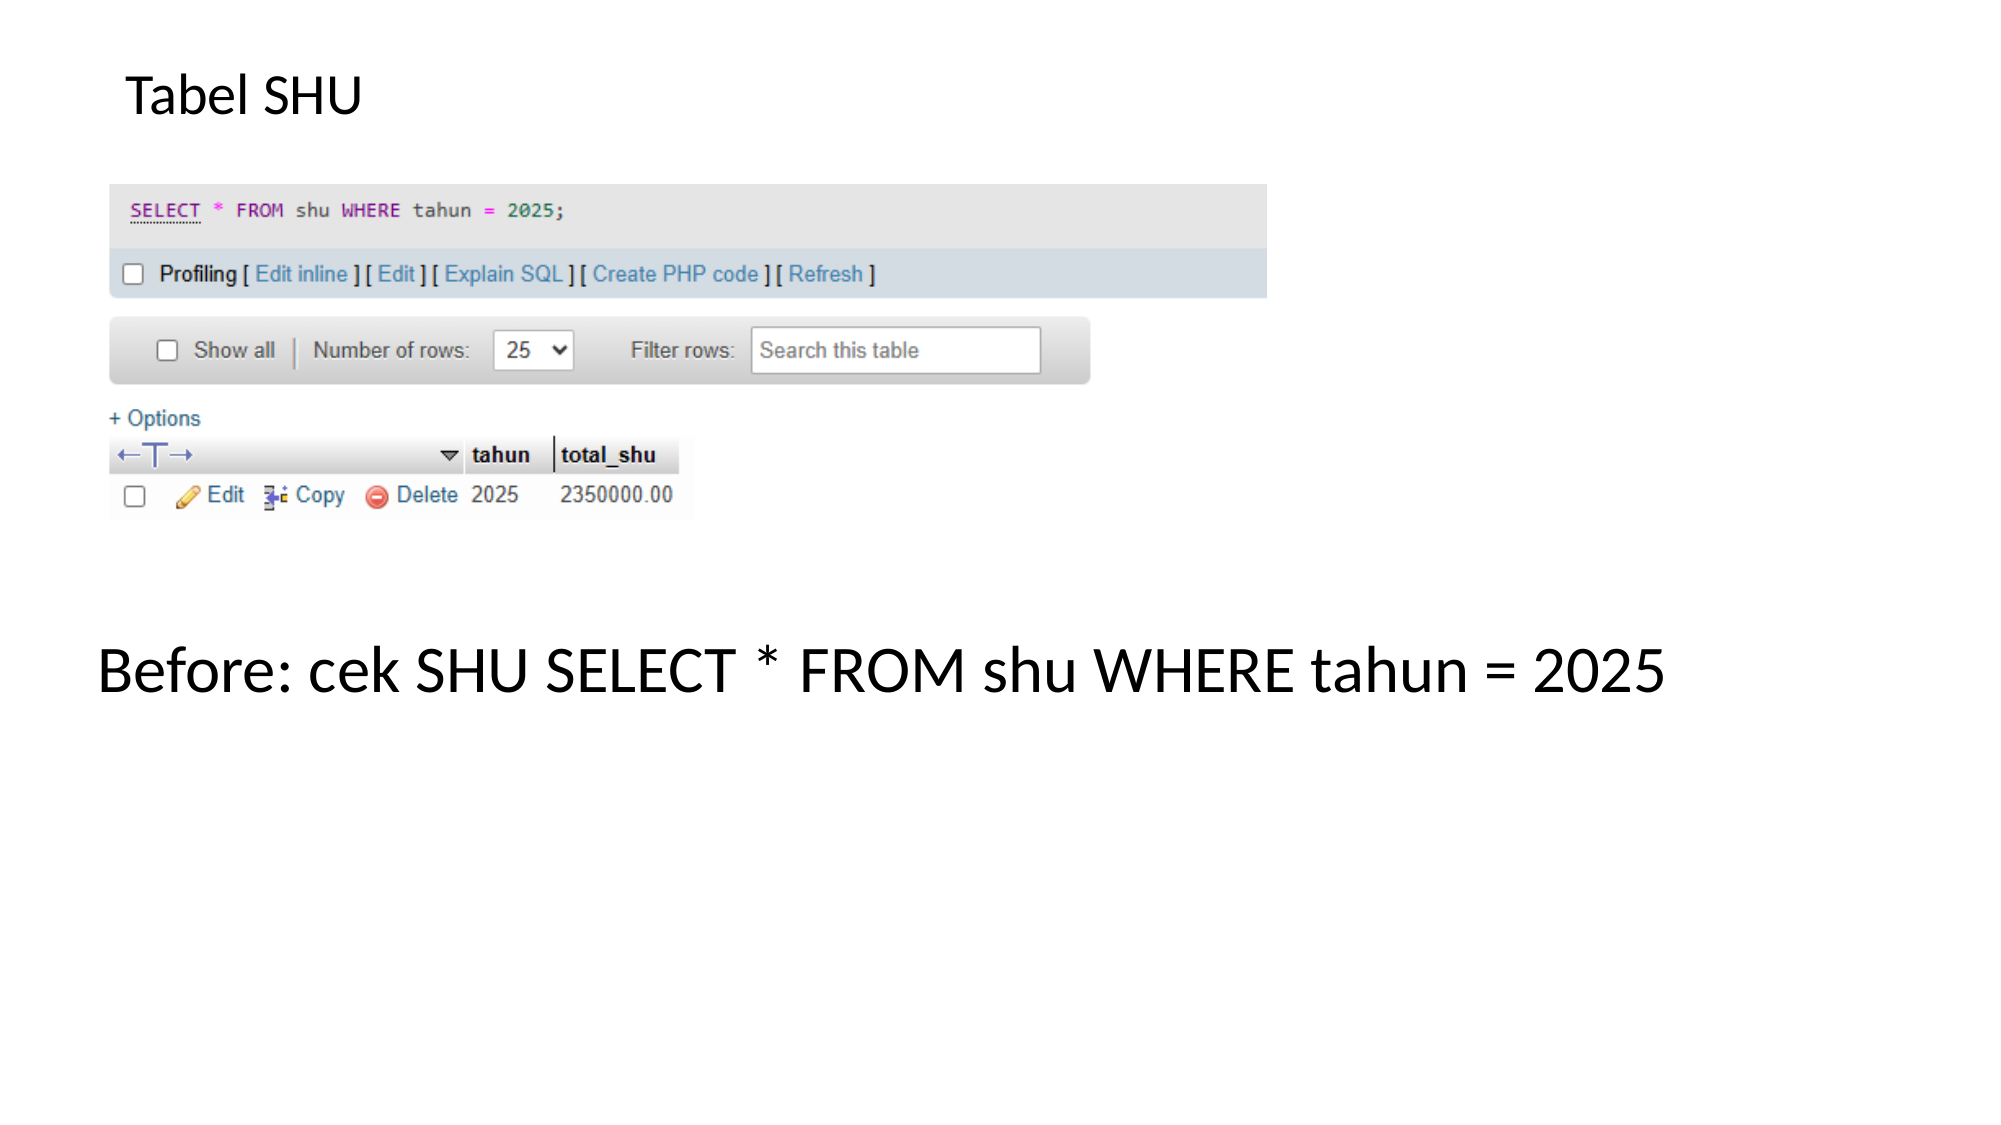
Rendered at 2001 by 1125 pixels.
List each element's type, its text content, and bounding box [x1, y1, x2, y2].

text_box Before: cek SHU SELECT * FROM shu WHERE tahun = 2025 [82, 618, 2000, 714]
text_box Tabel SHU [110, 48, 379, 134]
picture [108, 183, 1267, 544]
